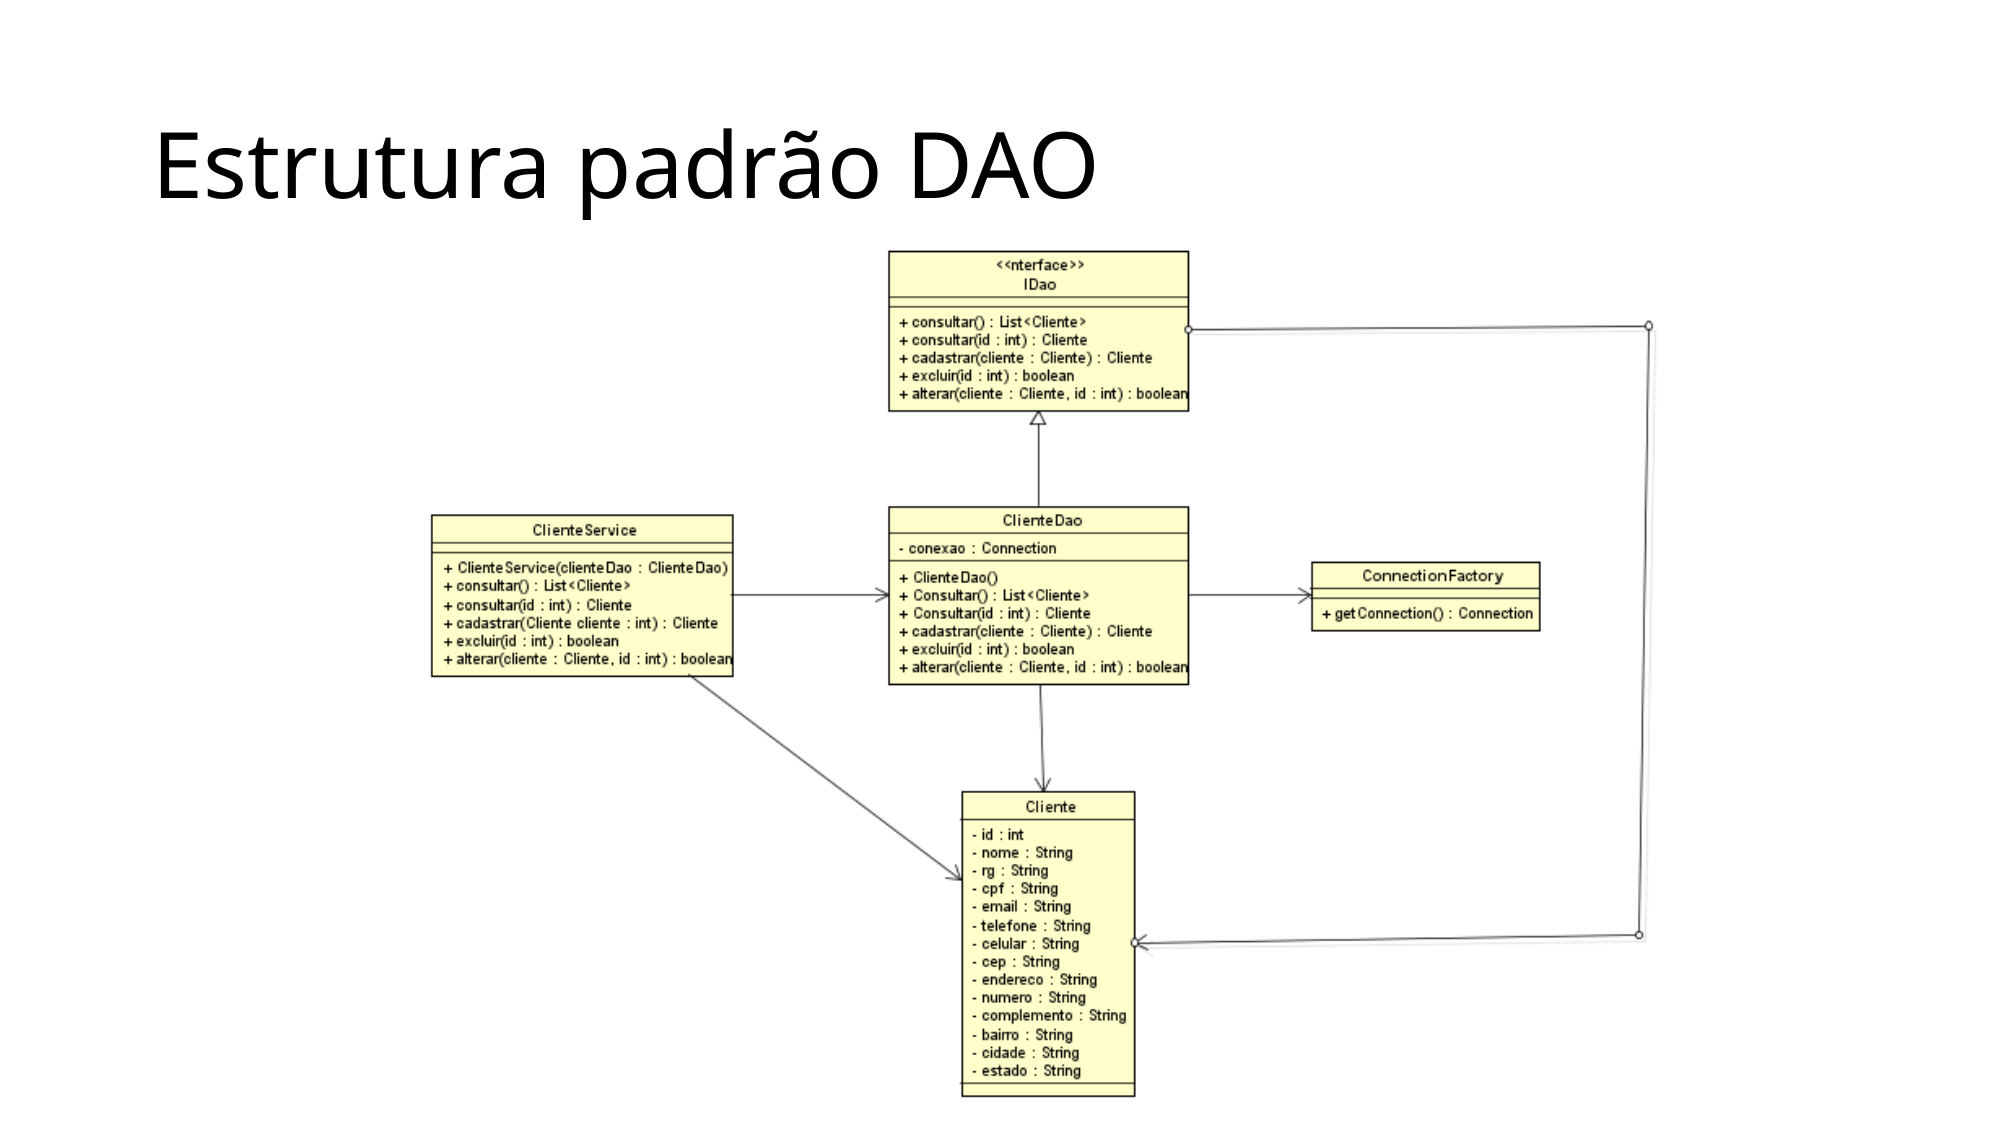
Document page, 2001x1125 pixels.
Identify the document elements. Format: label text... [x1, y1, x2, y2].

title Estrutura padrão DAO [137, 59, 1863, 278]
picture [324, 238, 1676, 1125]
